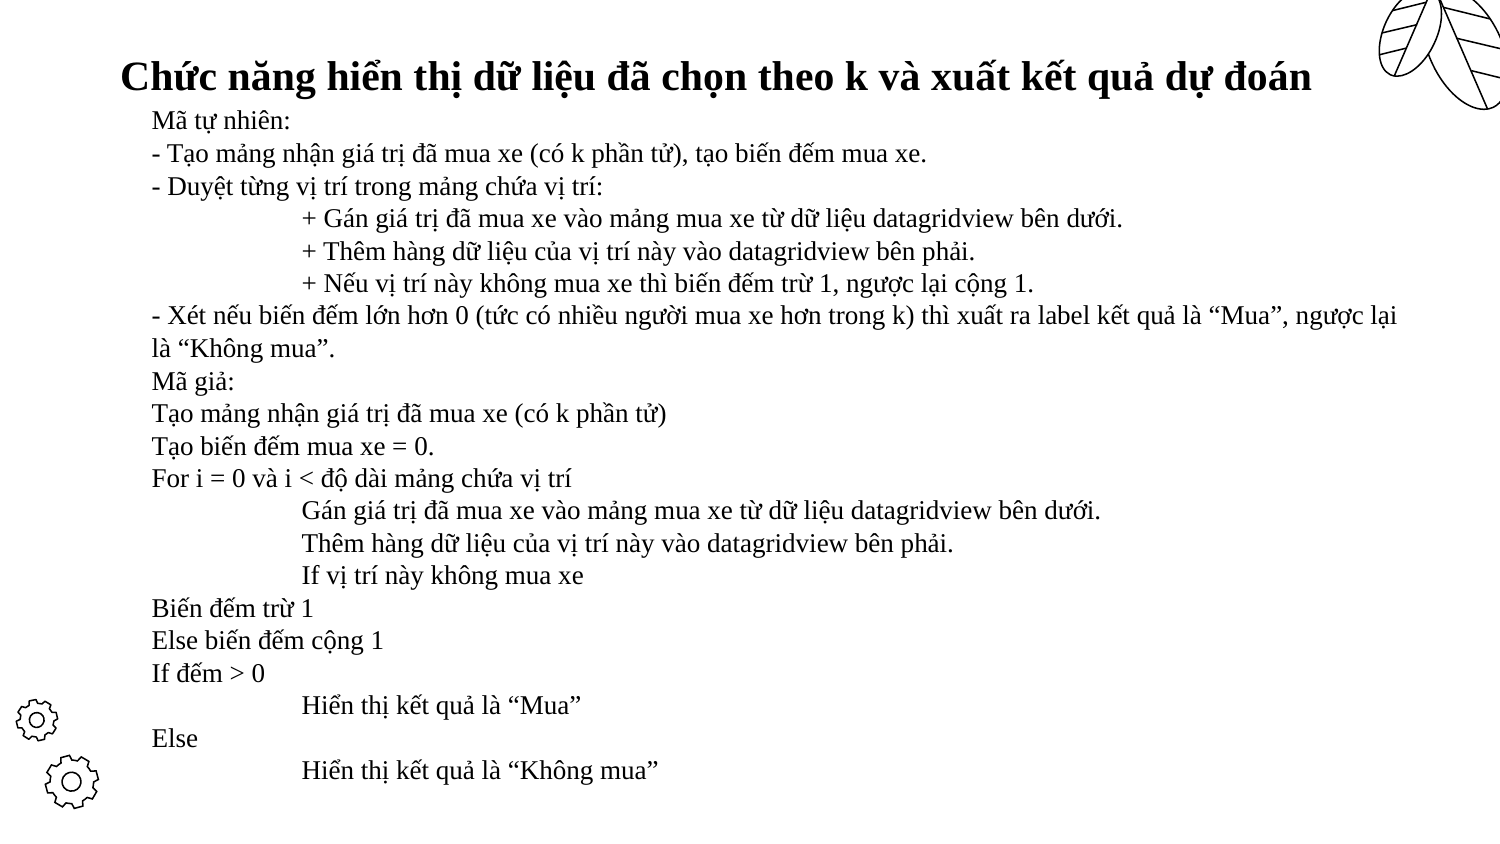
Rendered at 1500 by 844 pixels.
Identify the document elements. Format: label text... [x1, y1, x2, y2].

title Mã tự nhiên: - Tạo mảng nhận giá trị đã mua xe (có k phần tử), tạo biến đếm mua xe. - Duyệt từng vị trí trong mảng chứa vị trí: + Gán giá trị đã mua xe vào mảng mua xe từ dữ liệu datagridview bên dưới. + Thêm hàng dữ liệu của vị trí này vào datagridview bên phải. + Nếu vị trí này không mua xe thì biến đếm trừ 1, ngược lại cộng 1. - Xét nếu biến đếm lớn hơn 0 (tức có nhiều người mua xe hơn trong k) thì xuất ra label kết quả là “Mua”, ngược lại là “Không mua”. Mã giả: Tạo mảng nhận giá trị đã mua xe (có k phần tử) Tạo biến đếm mua xe = 0. For i = 0 và i < độ dài mảng chứa vị trí Gán giá trị đã mua xe vào mảng mua xe từ dữ liệu datagridview bên dưới. Thêm hàng dữ liệu của vị trí này vào datagridview bên phải. If vị trí này không mua xe Biến đếm trừ 1 Else biến đếm cộng 1 If đếm > 0 Hiển thị kết quả là “Mua” Else Hiển thị kết quả là “Không mua” [151, 107, 1416, 781]
text_box Chức năng hiển thị dữ liệu đã chọn theo k và xuất kết quả dự đoán [84, 27, 1349, 122]
